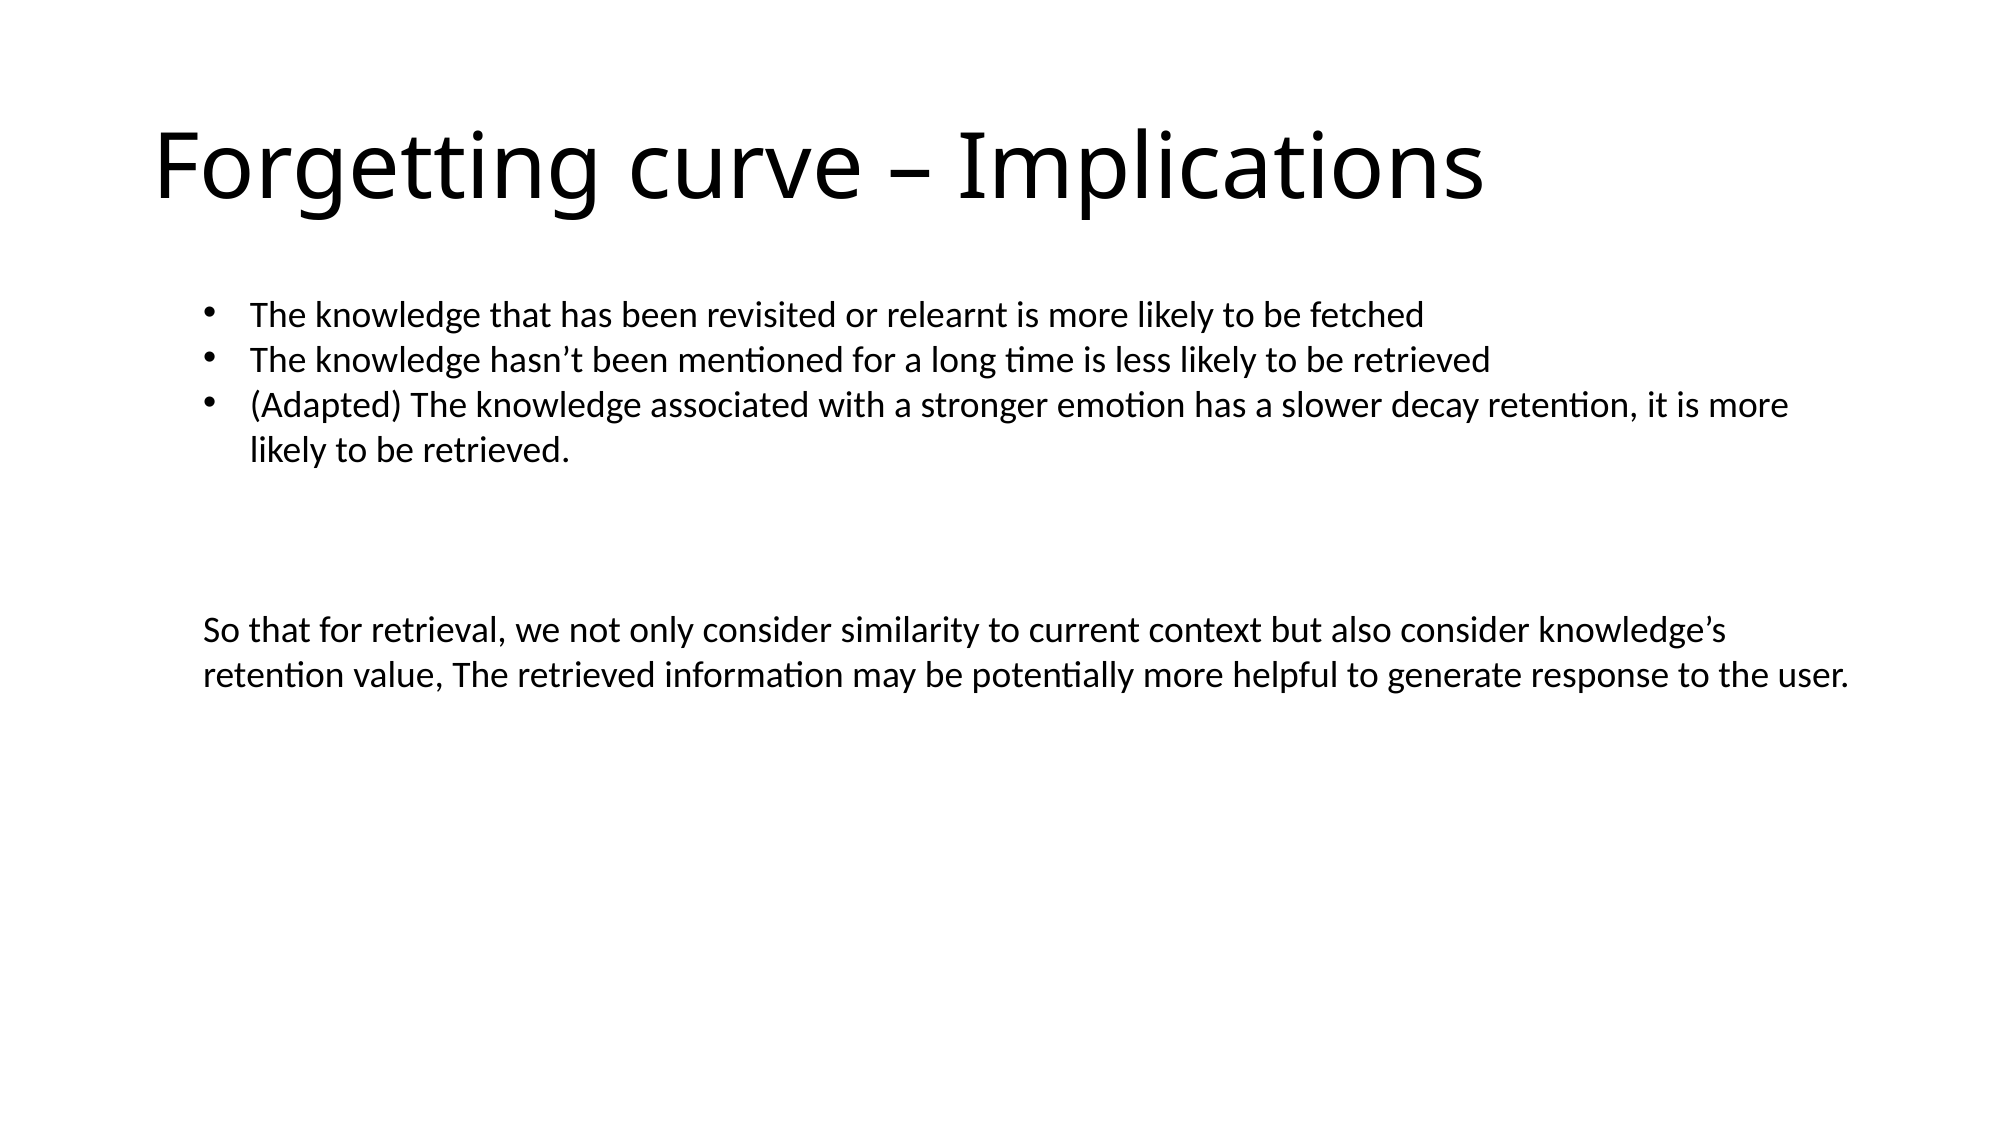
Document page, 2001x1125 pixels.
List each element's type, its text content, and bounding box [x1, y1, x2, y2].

title Forgetting curve – Implications [137, 59, 1863, 278]
text_box The knowledge that has been revisited or relearnt is more likely to be fetched The knowledge hasn’t been mentioned for a long time is less likely to be retrieved (Adapted) The knowledge associated with a stronger emotion has a slower decay retention, it is more likely to be retrieved. So that for retrieval, we not only consider similarity to current context but also consider knowledge’s retention value, The retrieved information may be potentially more helpful to generate response to the user. [188, 282, 1882, 747]
